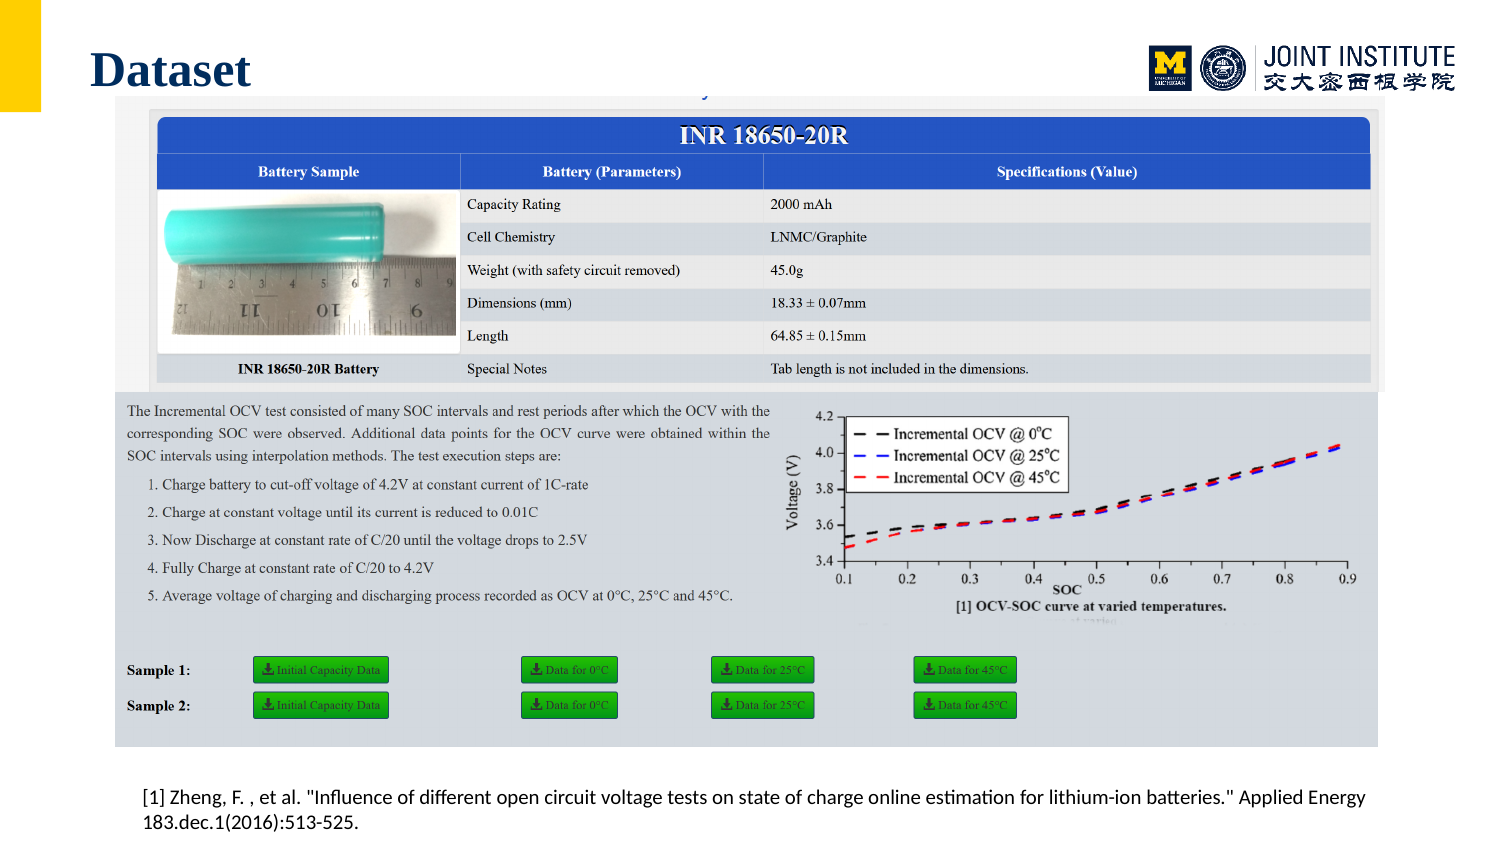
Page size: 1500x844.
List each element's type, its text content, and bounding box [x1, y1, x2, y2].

title Dataset [75, 26, 1105, 107]
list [114, 399, 1378, 748]
text_box [1] Zheng, F. , et al. "Influence of different open circuit voltage tests on state of charge online estimation for lithium-ion batteries." Applied Energy 183.dec.1(2016):513-525. [127, 776, 1390, 841]
picture [114, 35, 1500, 393]
